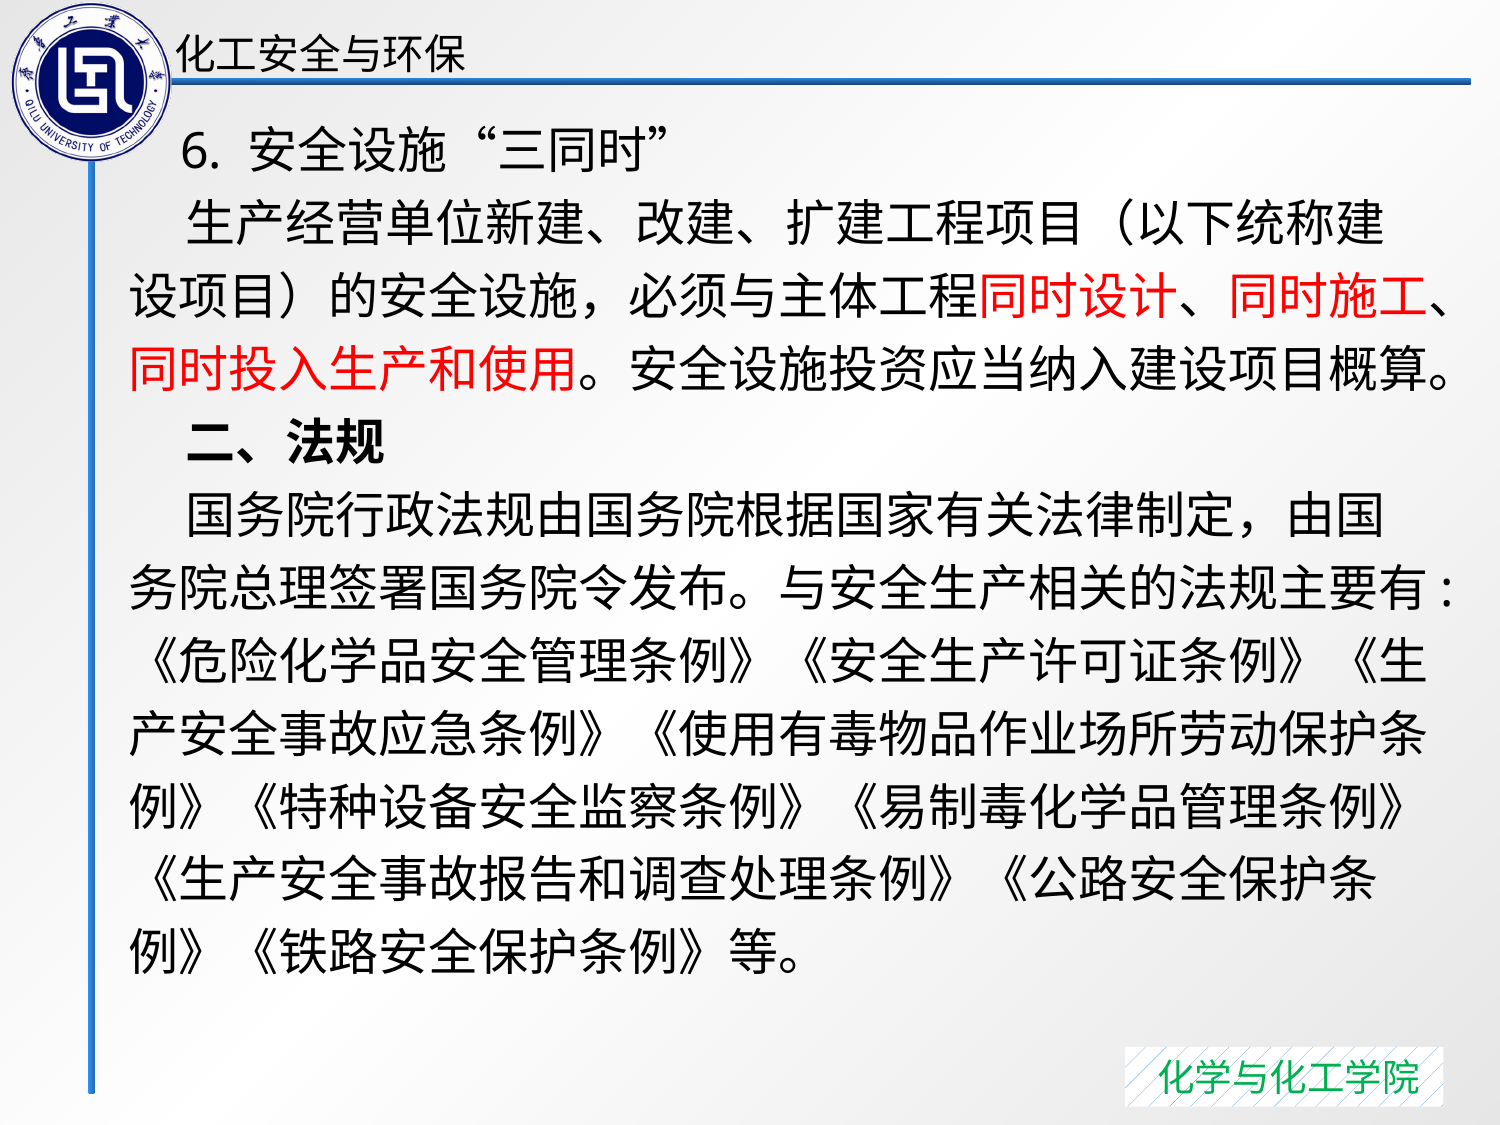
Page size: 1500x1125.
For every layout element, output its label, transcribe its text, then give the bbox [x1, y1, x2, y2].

list 6. 安全设施“三同时” 生产经营单位新建、改建、扩建工程项目（以下统称建设项目）的安全设施，必须与主体工程同时设计、同时施工、同时投入生产和使用。安全设施投资应当纳入建设项目概算。 二、法规 国务院行政法规由国务院根据国家有关法律制定，由国务院总理签署国务院令发布。与安全生产相关的法规主要有:《危险化学品安全管理条例》《安全生产许可证条例》《生产安全事故应急条例》《使用有毒物品作业场所劳动保护条例》《特种设备安全监察条例》《易制毒化学品管理条例》《生产安全事故报告和调查处理条例》《公路安全保护条例》《铁路安全保护条例》等。 [113, 97, 1447, 1056]
picture [11, 2, 172, 162]
